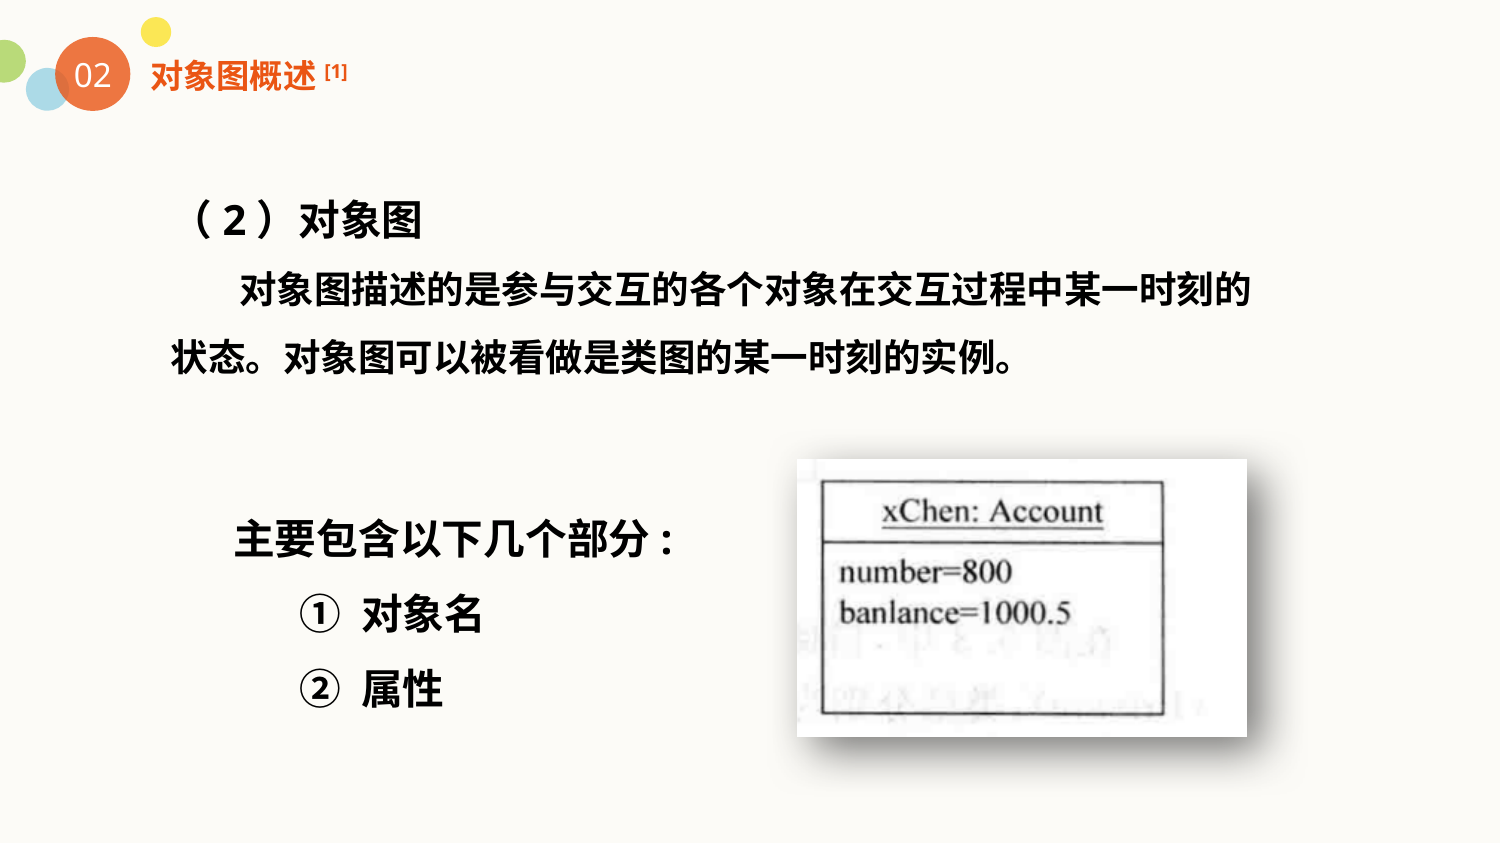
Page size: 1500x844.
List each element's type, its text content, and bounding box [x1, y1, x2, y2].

text_box [25, 67, 66, 111]
text_box [55, 36, 131, 111]
text_box （2）对象图 对象图描述的是参与交互的各个对象在交互过程中某一时刻的状态。对象图可以被看做是类图的某一时刻的实例。 [156, 161, 1281, 387]
text_box 对象图概述[1] [150, 55, 455, 96]
text_box 02 [65, 53, 121, 94]
text_box 主要包含以下几个部分: ① 对象名 ② 属性 [218, 480, 774, 721]
text_box [140, 17, 172, 48]
picture [796, 459, 1248, 738]
text_box [0, 39, 26, 83]
